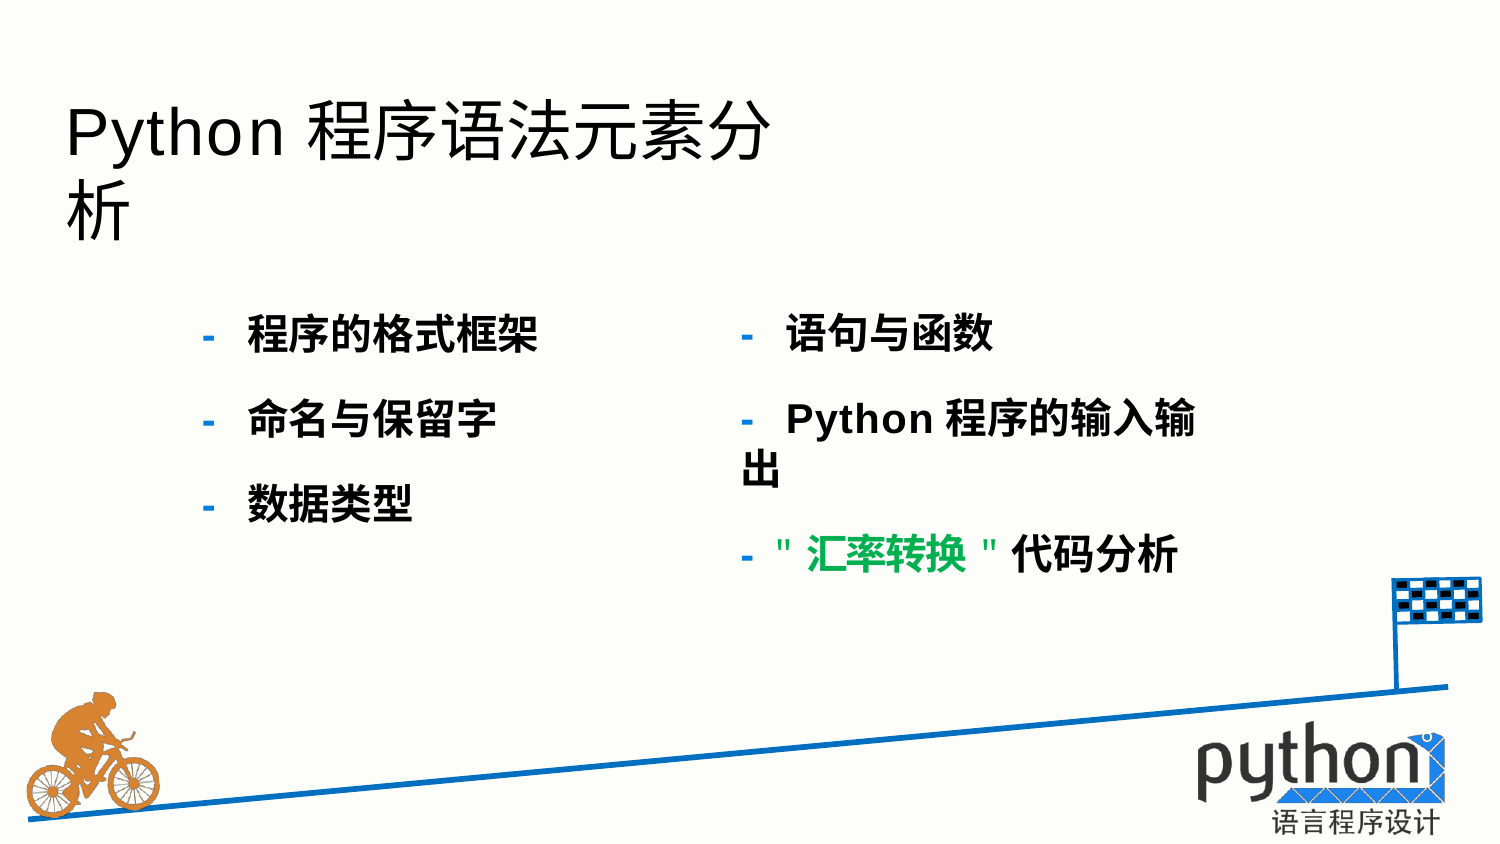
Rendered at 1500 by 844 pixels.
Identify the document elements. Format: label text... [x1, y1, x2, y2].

text_box [1451, 578, 1466, 589]
text_box [17, 686, 162, 820]
text_box [1397, 600, 1411, 611]
text_box [1466, 611, 1481, 621]
text_box [1453, 600, 1468, 611]
text_box [1395, 579, 1409, 590]
text_box [1438, 588, 1453, 599]
text_box [1439, 610, 1454, 620]
text_box [1188, 710, 1451, 842]
text_box [1466, 589, 1480, 600]
text_box [1410, 589, 1424, 599]
title Python程序语法元素分析 [62, 89, 827, 250]
text_box - 程序的格式框架 - 命名与保留字 - 数据类型 [199, 307, 690, 528]
text_box - 语句与函数 - Python程序的输入输出 - "汇率转换"代码分析 [738, 307, 1229, 578]
text_box [1424, 578, 1439, 589]
text_box [1411, 611, 1426, 622]
text_box [1424, 600, 1439, 611]
text_box [1393, 578, 1482, 624]
